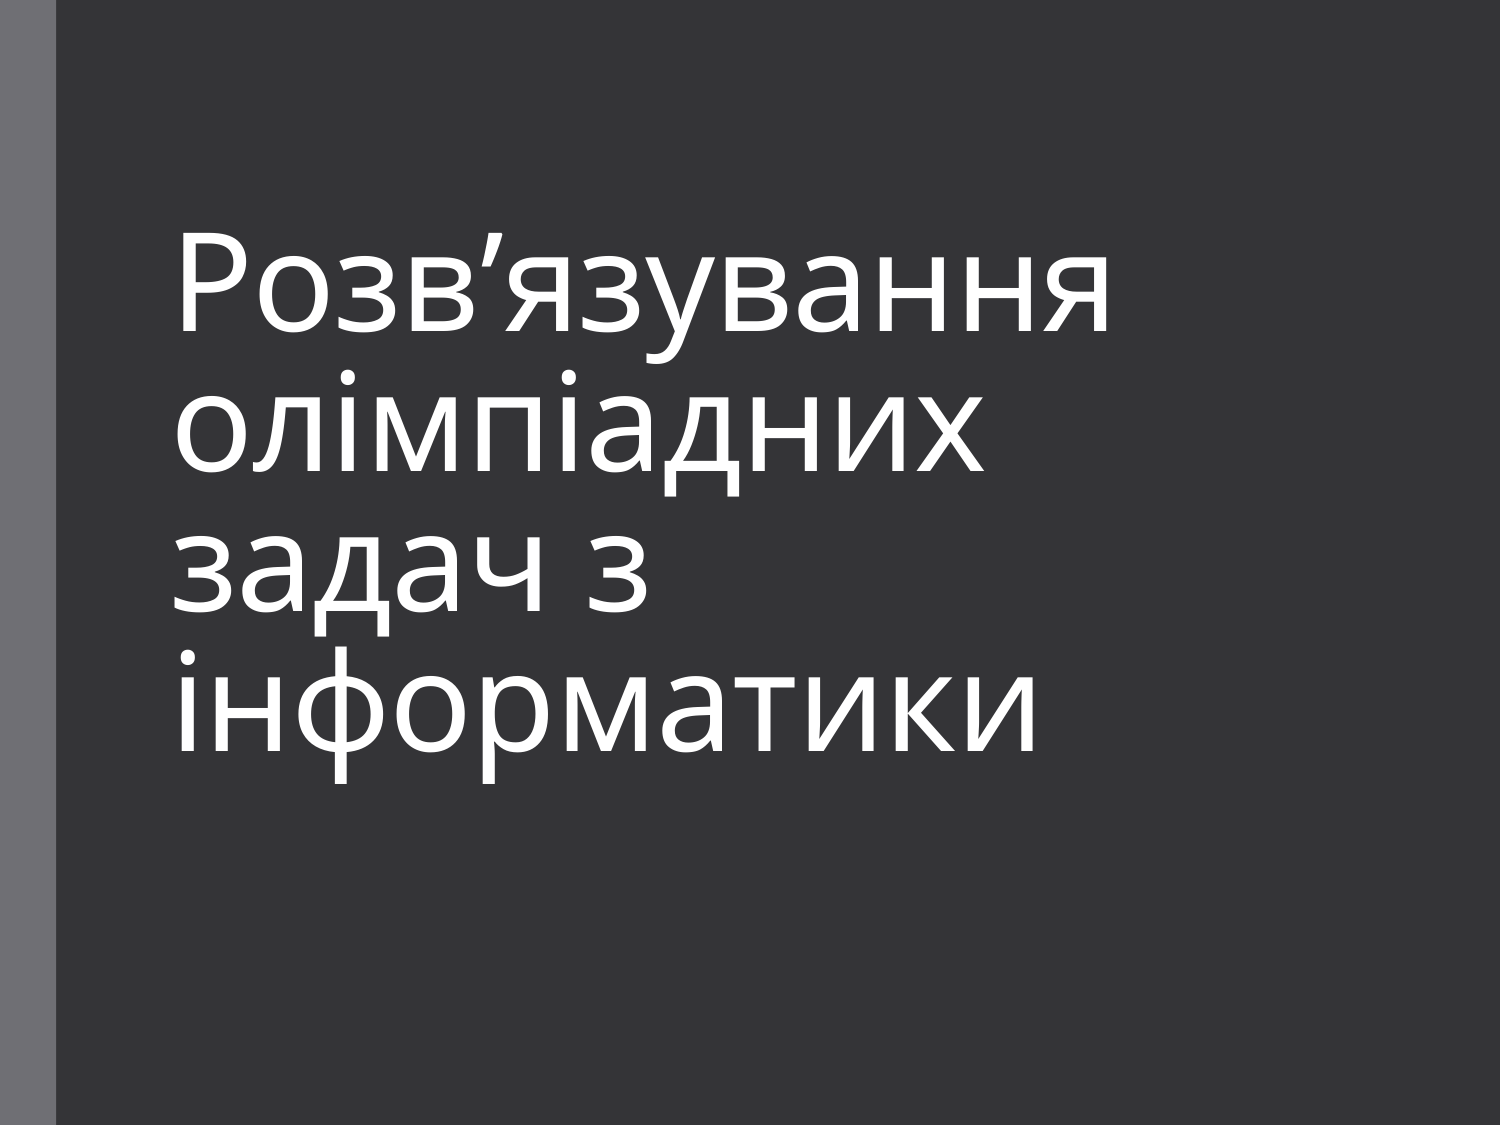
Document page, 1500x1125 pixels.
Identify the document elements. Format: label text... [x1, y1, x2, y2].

title Розв’язування олімпіадних задач з інформатики [155, 124, 1314, 788]
